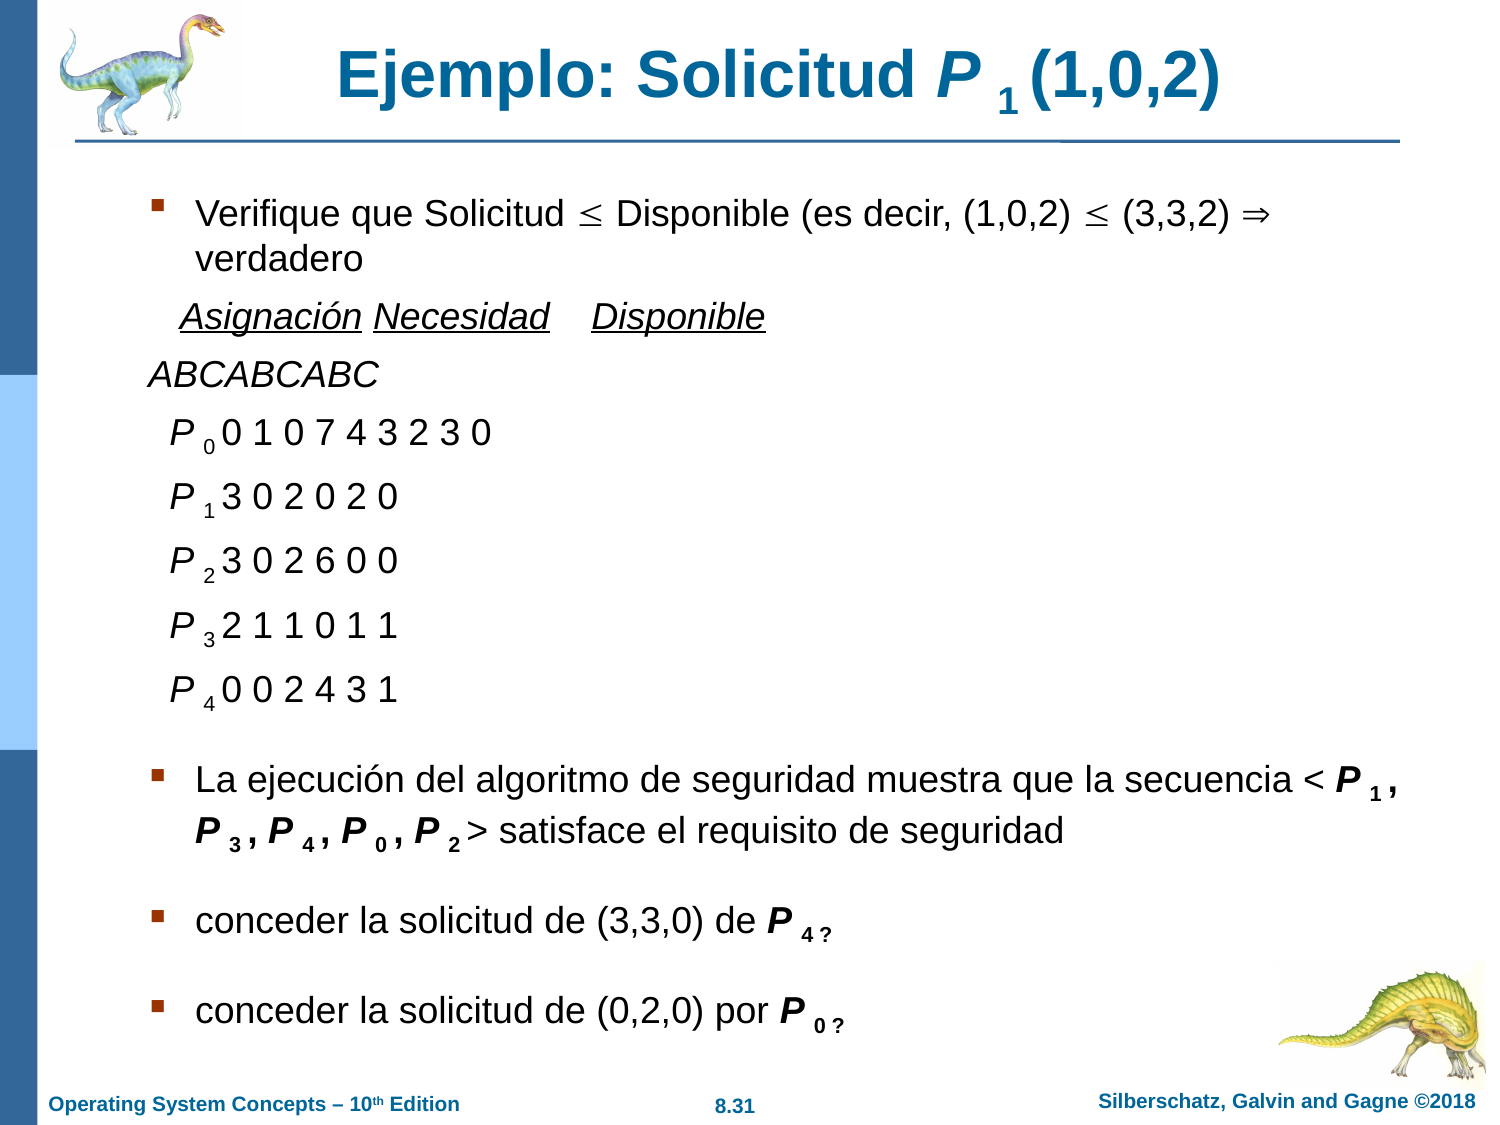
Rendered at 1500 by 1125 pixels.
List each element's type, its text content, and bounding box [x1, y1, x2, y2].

list Verifique que Solicitud  Disponible (es decir, (1,0,2)  (3,3,2)  verdadero Asignación Necesidad Disponible ABCABCABC P 0 0 1 0 7 4 3 2 3 0 P 1 3 0 2 0 2 0 P 2 3 0 2 6 0 0 P 3 2 1 1 0 1 1 P 4 0 0 2 4 3 1 La ejecución del algoritmo de seguridad muestra que la secuencia < P 1 , P 3 , P 4 , P 0 , P 2 > satisface el requisito de seguridad conceder la solicitud de (3,3,0) de P 4 ? conceder la solicitud de (0,2,0) por P 0 ? [133, 181, 1425, 1019]
picture [46, 0, 243, 149]
picture [1275, 959, 1486, 1090]
title Ejemplo: Solicitud P 1 (1,0,2) [134, 35, 1425, 130]
